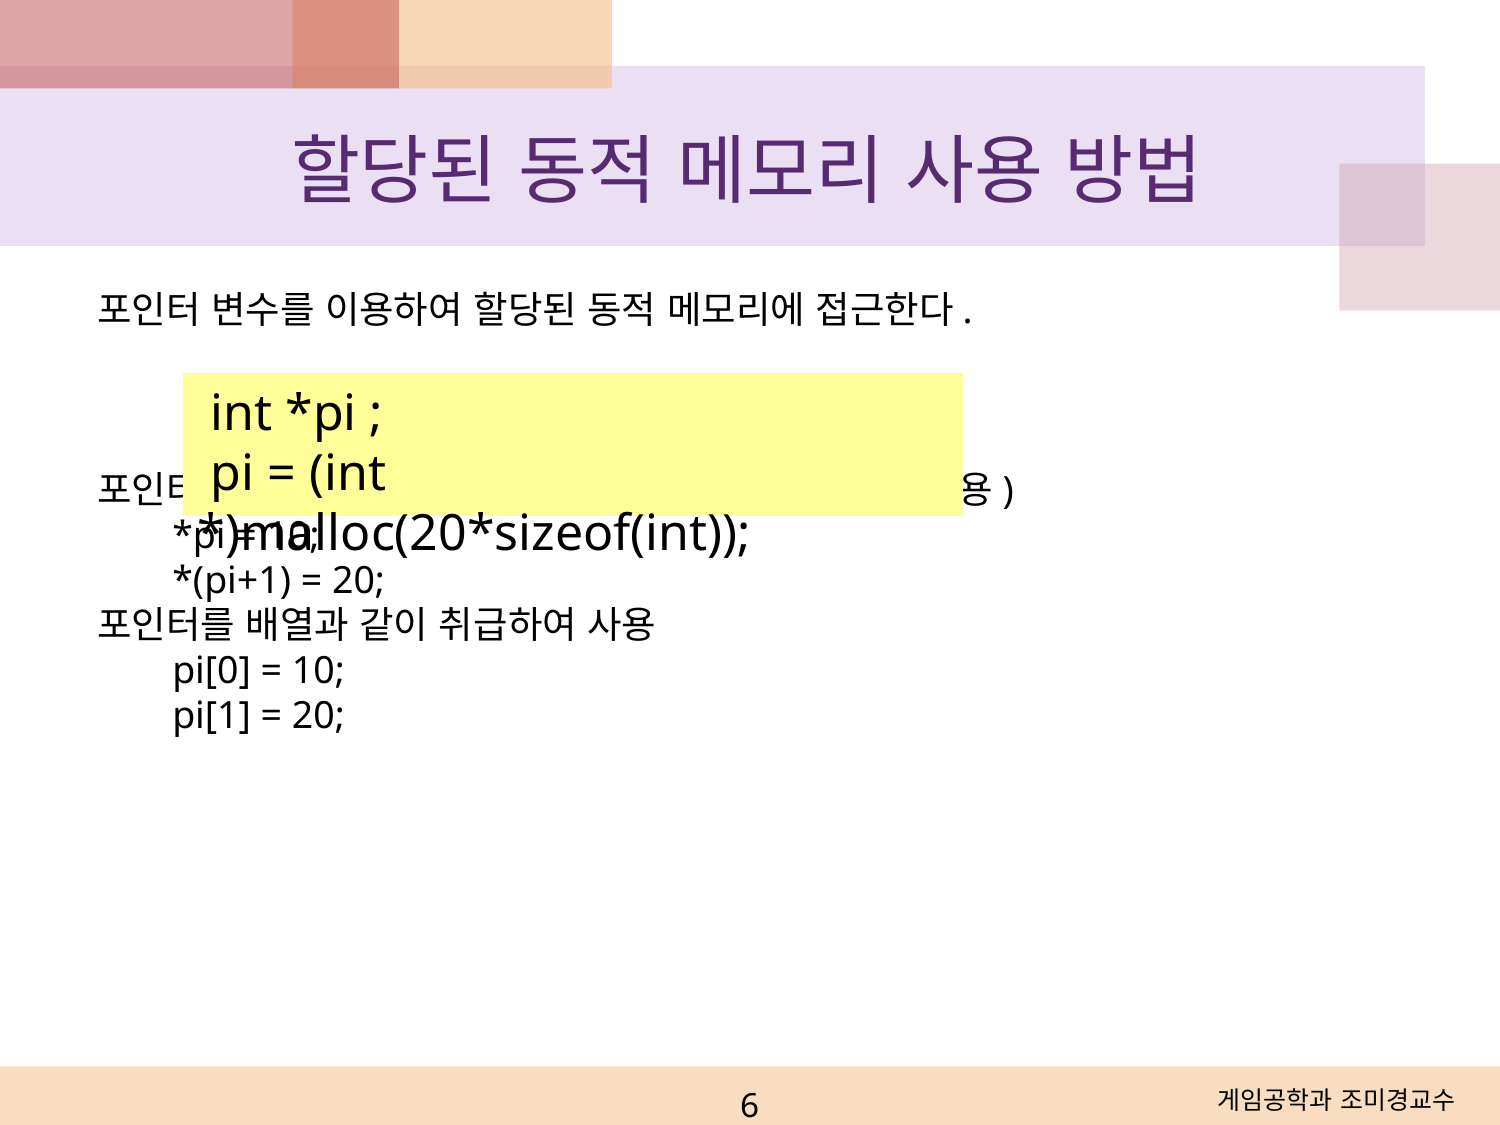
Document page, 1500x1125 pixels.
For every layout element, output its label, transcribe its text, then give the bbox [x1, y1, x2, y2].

footer 게임공학과 조미경교수 [995, 1077, 1471, 1118]
slide_number 6 [574, 1077, 925, 1118]
text_box int *pi ; pi = (int *)malloc(20*sizeof(int)); [183, 373, 963, 516]
list 포인터 변수를 이용하여 할당된 동적 메모리에 접근한다. 포인터를 통하여 동적 메모리 사용(간접 참조 연산자 사용) *pi = 10; *(pi+1) = 20; 포인터를 배열과 같이 취급하여 사용 pi[0] = 10; pi[1] = 20; [82, 278, 1500, 1071]
title 할당된 동적 메모리 사용 방법 [82, 88, 1433, 246]
